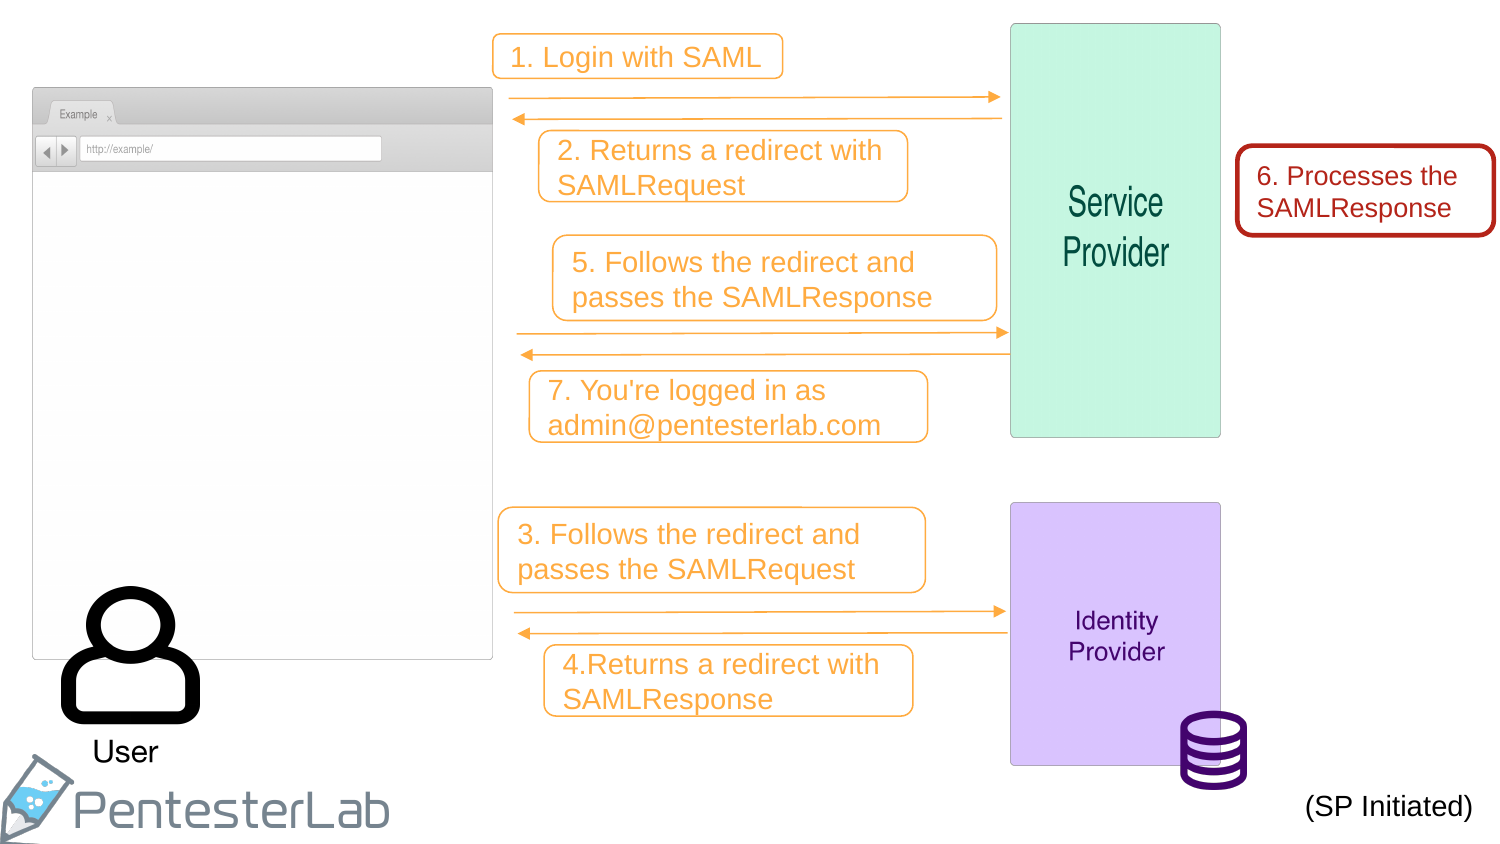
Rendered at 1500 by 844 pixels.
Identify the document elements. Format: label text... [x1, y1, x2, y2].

text_box 2. Returns a redirect with SAMLRequest [538, 130, 908, 202]
picture [1010, 22, 1221, 439]
text_box 6. Processes the SAMLResponse [1237, 145, 1494, 236]
text_box 7. You're logged in as admin@pentesterlab.com [529, 370, 928, 443]
text_box 1. Login with SAML [492, 33, 783, 79]
picture [1009, 502, 1248, 791]
picture [0, 87, 494, 844]
text_box (SP Initiated) [1289, 771, 1500, 837]
text_box 4.Returns a redirect with SAMLResponse [544, 644, 913, 717]
text_box 5. Follows the redirect and passes the SAMLResponse [552, 235, 997, 321]
text_box 3. Follows the redirect and passes the SAMLRequest [498, 507, 926, 593]
